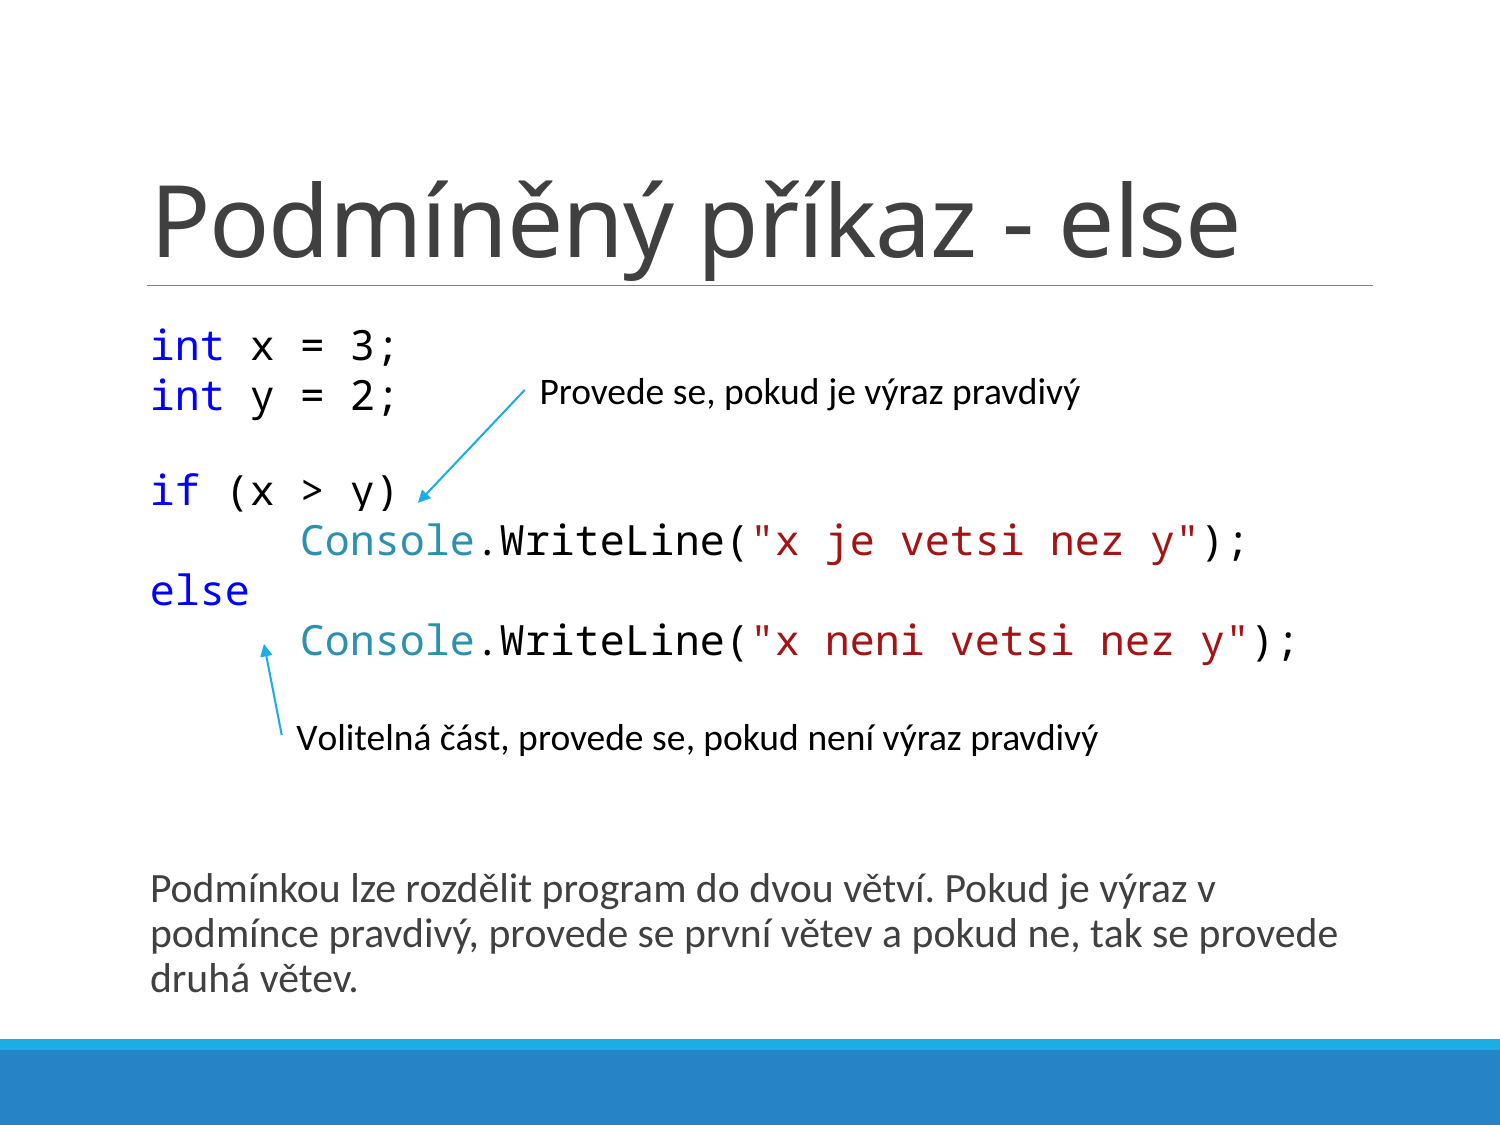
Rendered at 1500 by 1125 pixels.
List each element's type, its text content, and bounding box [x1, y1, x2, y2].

text_box Provede se, pokud je výraz pravdivý [524, 360, 1407, 420]
title Podmíněný příkaz - else [135, 47, 1373, 285]
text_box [417, 389, 526, 504]
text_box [263, 643, 283, 737]
text_box Volitelná část, provede se, pokud není výraz pravdivý [281, 705, 1164, 765]
text_box int x = 3; int y = 2; if (x > y) Console.WriteLine("x je vetsi nez y"); else Console.WriteLine("x neni vetsi nez y"); [135, 311, 1373, 672]
list Podmínkou lze rozdělit program do dvou větví. Pokud je výraz v podmínce pravdivý, provede se první větev a pokud ne, tak se provede druhá větev. [135, 859, 1373, 1016]
